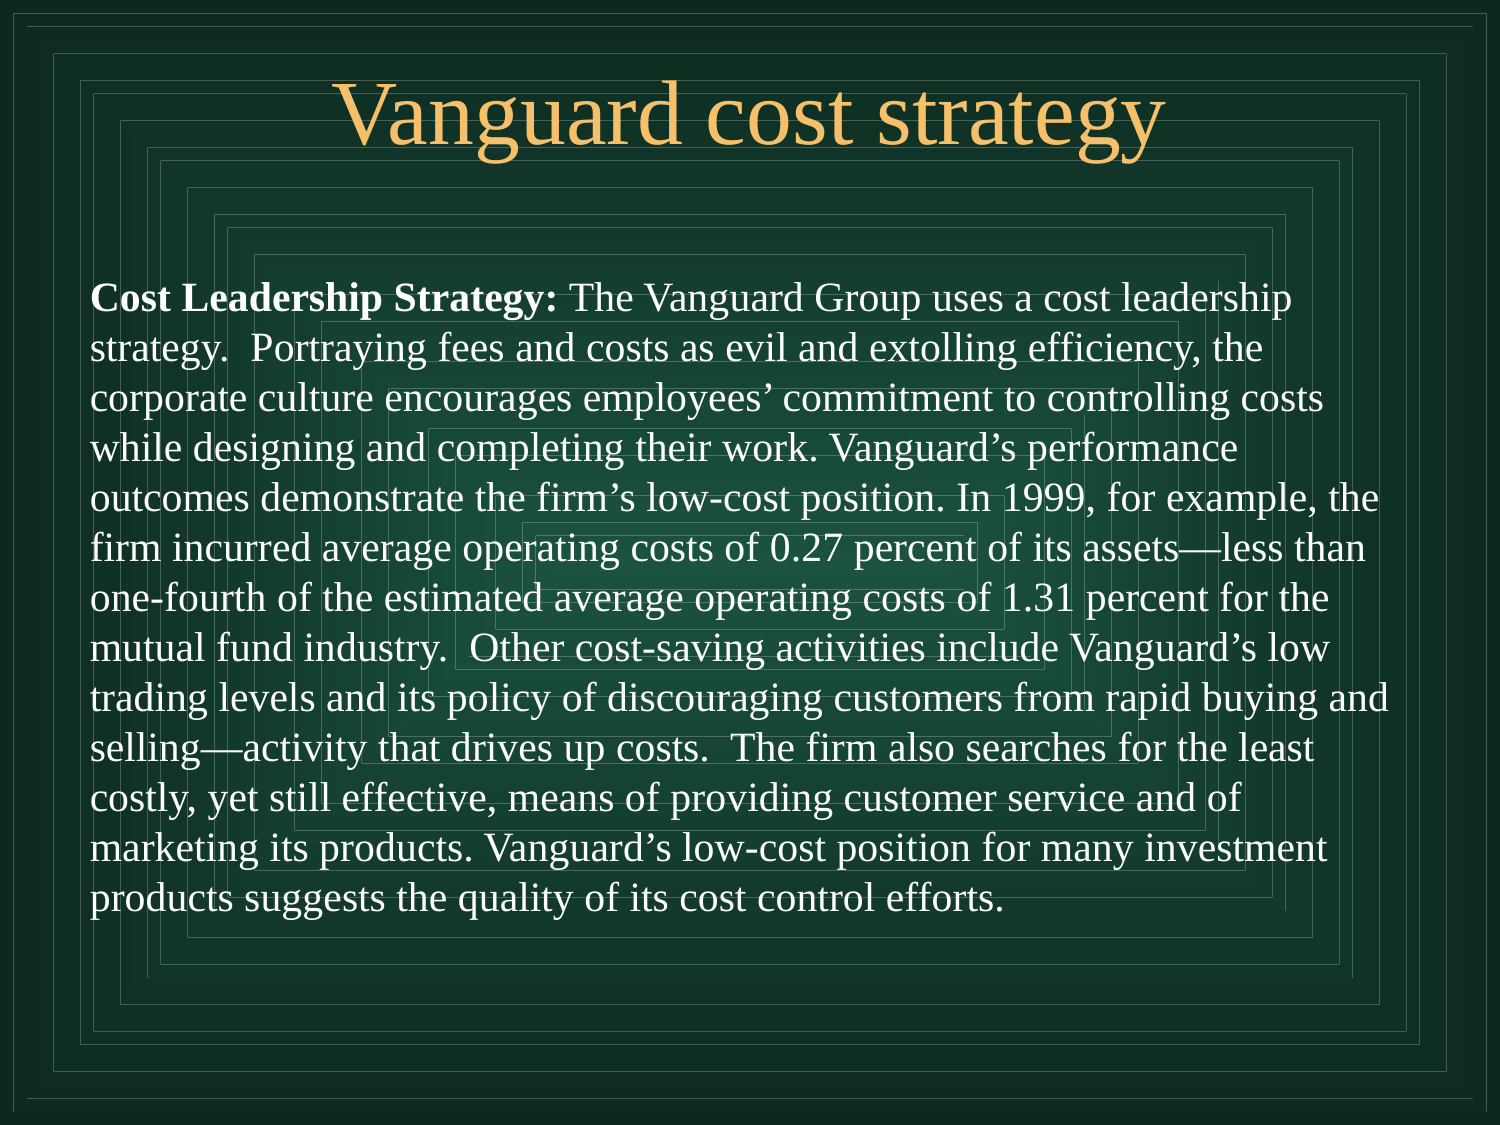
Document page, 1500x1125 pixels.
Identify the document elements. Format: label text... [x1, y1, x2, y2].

list Cost Leadership Strategy: The Vanguard Group uses a cost leadership strategy. Portraying fees and costs as evil and extolling efficiency, the corporate culture encourages employees’ commitment to controlling costs while designing and completing their work. Vanguard’s performance outcomes demonstrate the firm’s low-cost position. In 1999, for example, the firm incurred average operating costs of 0.27 percent of its assets—less than one-fourth of the estimated average operating costs of 1.31 percent for the mutual fund industry. Other cost-saving activities include Vanguard’s low trading levels and its policy of discouraging customers from rapid buying and selling—activity that drives up costs. The firm also searches for the least costly, yet still effective, means of providing customer service and of marketing its products. Vanguard’s low-cost position for many investment products suggests the quality of its cost control efforts. [75, 262, 1425, 1005]
title Vanguard cost strategy [75, 45, 1425, 233]
